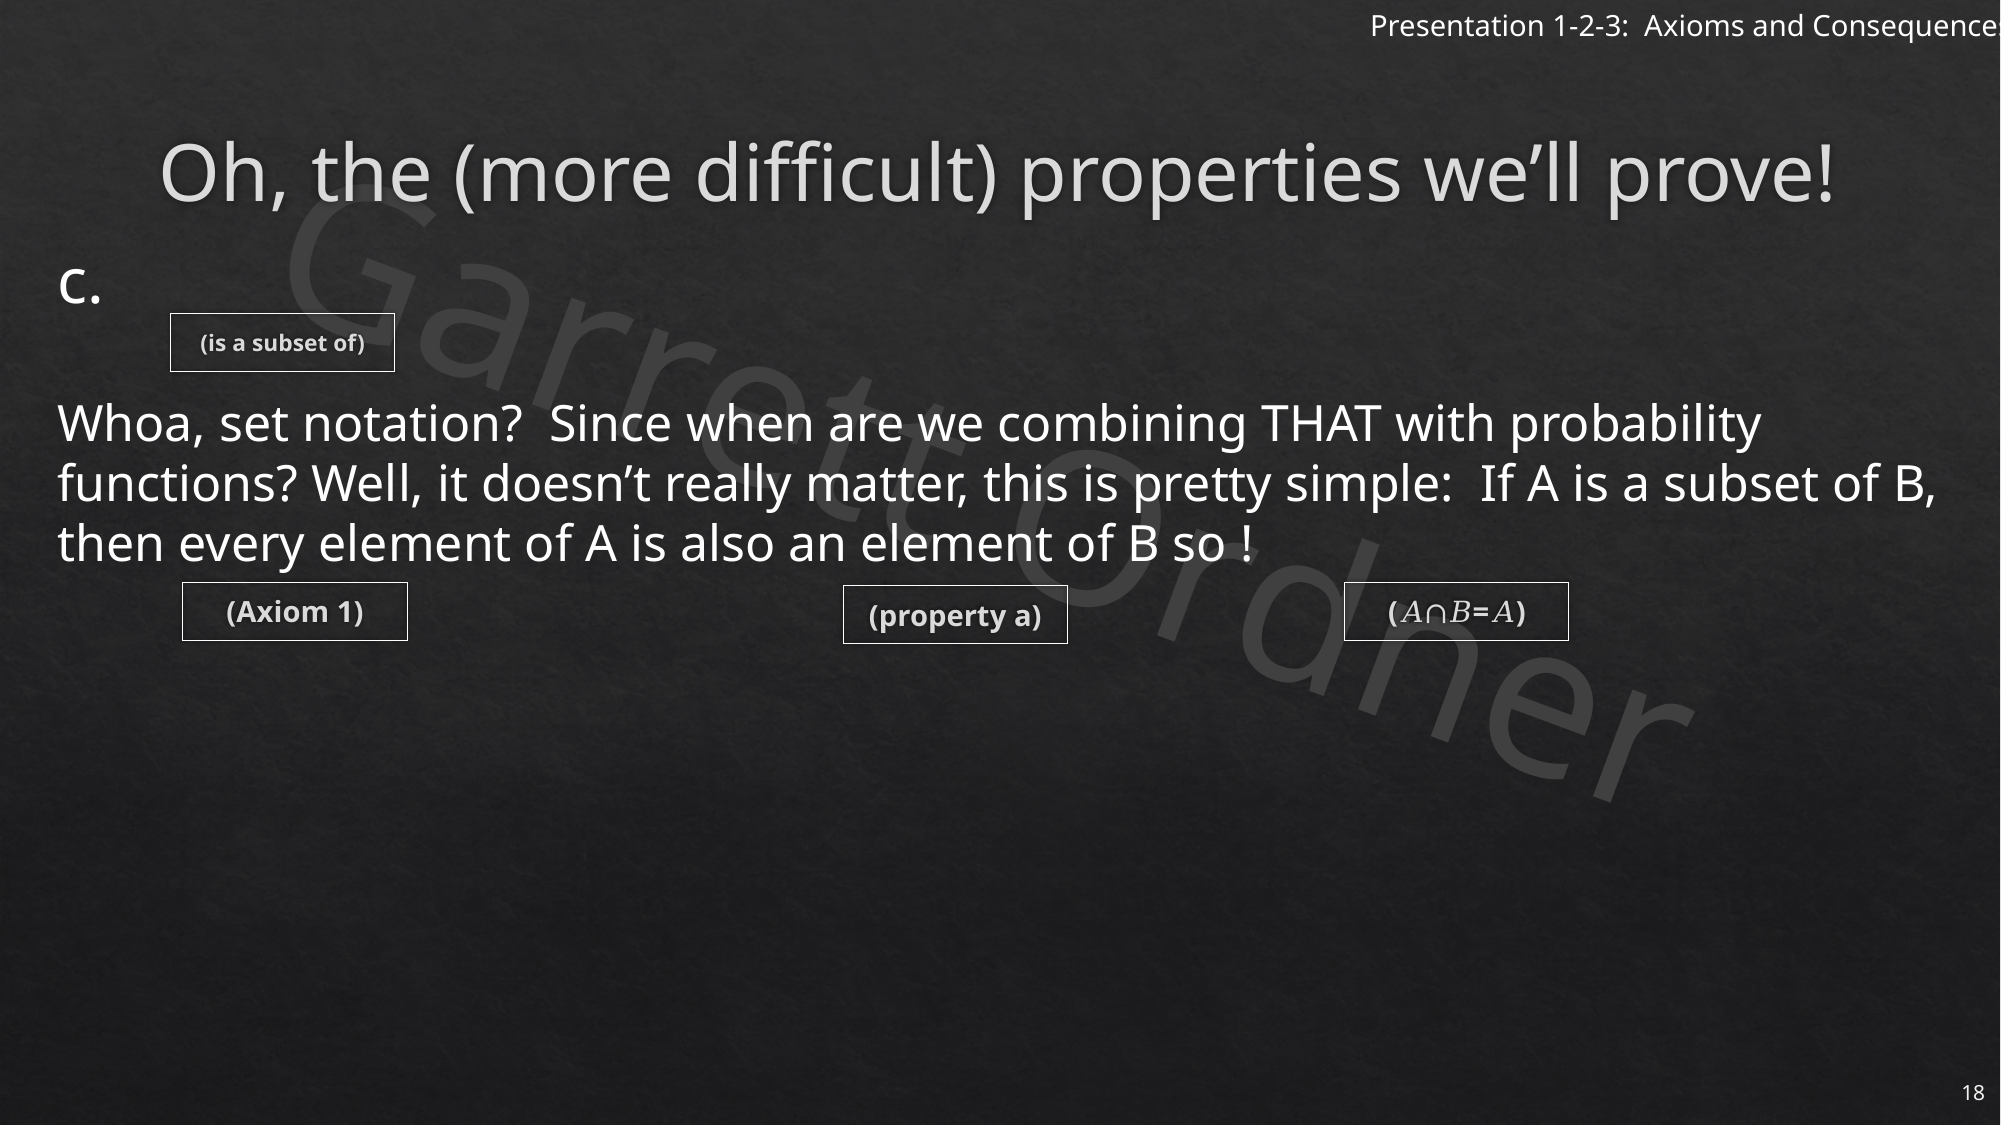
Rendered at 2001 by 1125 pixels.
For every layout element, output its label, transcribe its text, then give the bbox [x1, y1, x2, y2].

text_box (Axiom 1) [182, 582, 408, 641]
text_box (property a) [843, 585, 1068, 644]
slide_number 18 [1876, 1063, 2000, 1124]
text_box (is a subset of) [170, 313, 395, 372]
title Oh, the (more difficult) properties we’ll prove! [135, 66, 1860, 273]
text_box (𝐴∩𝐵=𝐴) [1344, 582, 1569, 641]
